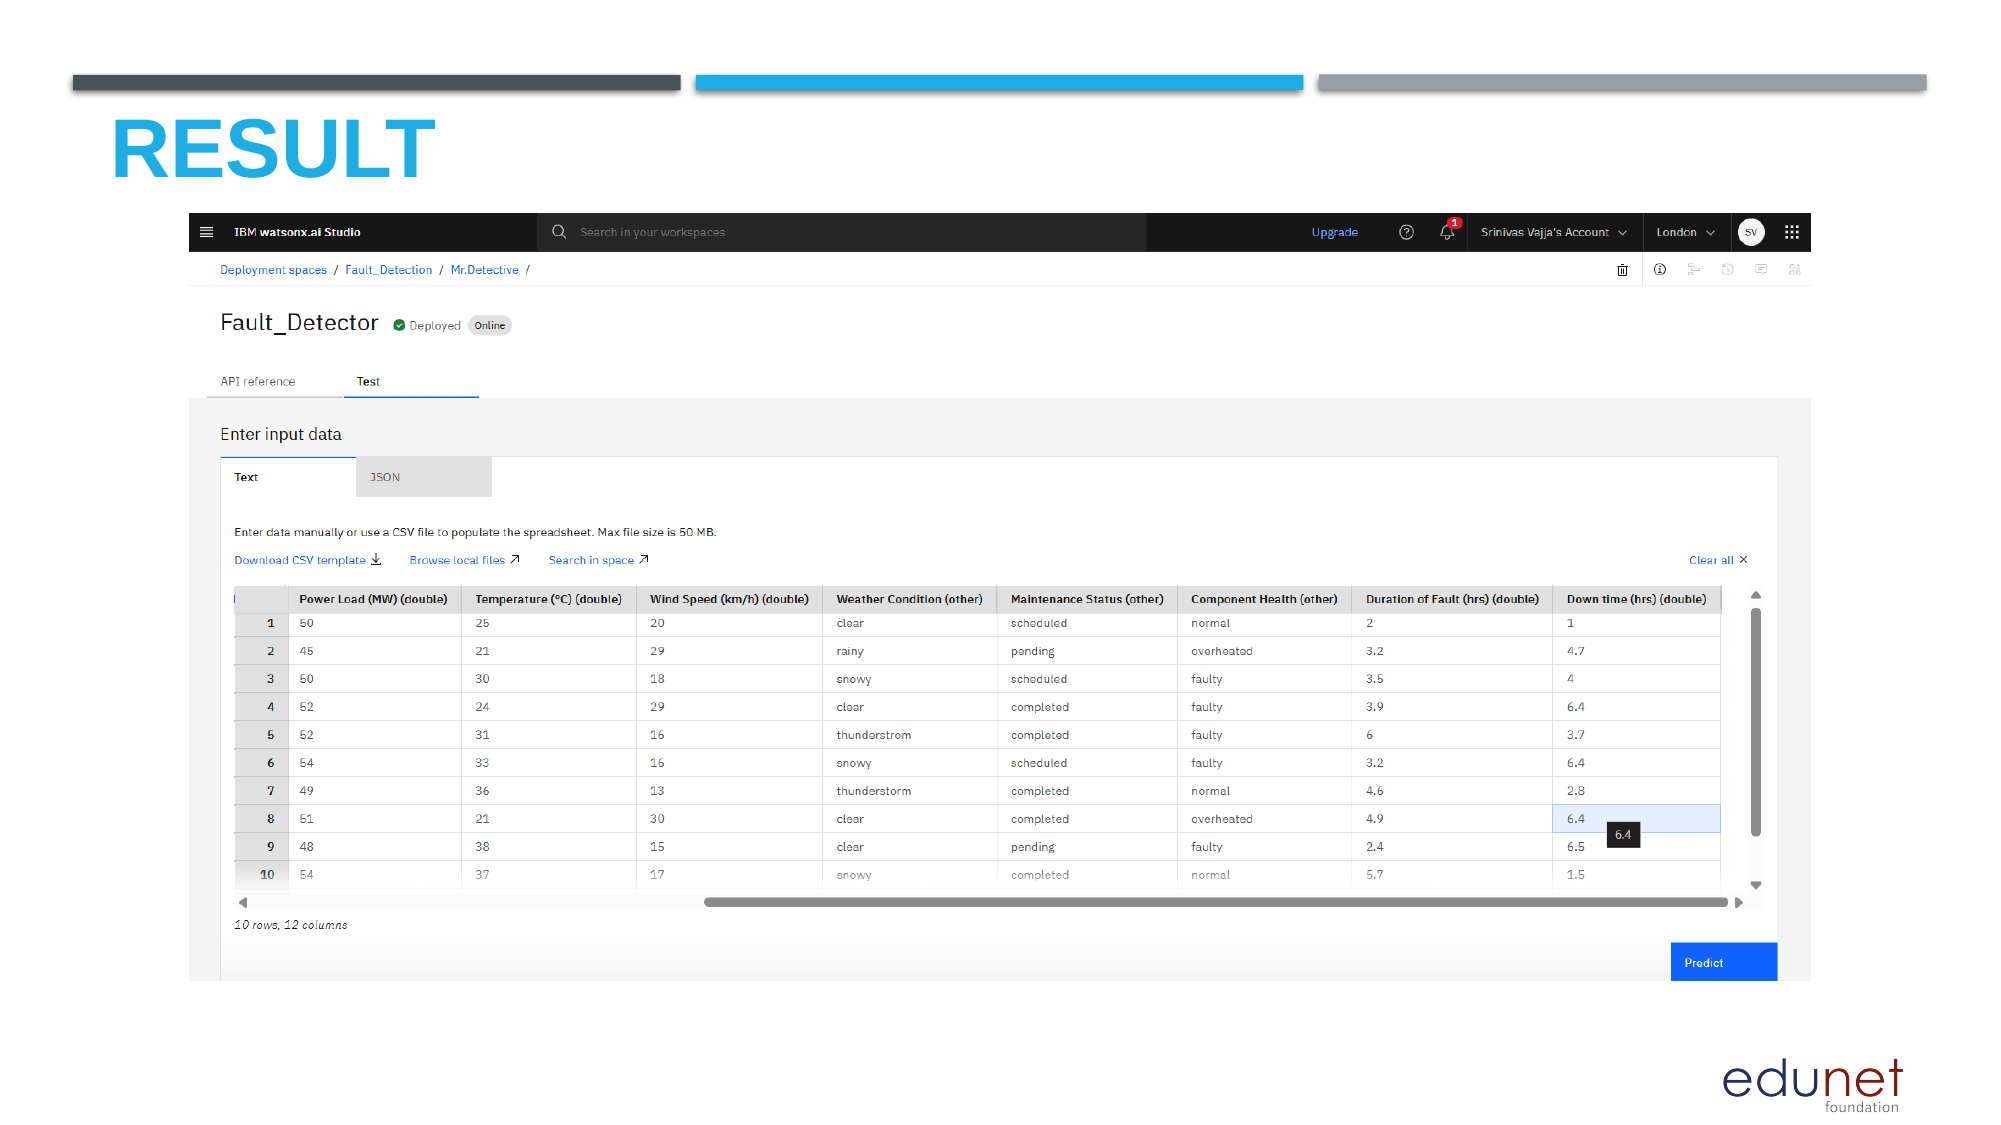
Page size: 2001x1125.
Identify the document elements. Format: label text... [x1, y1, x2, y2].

picture [1719, 1056, 1905, 1116]
title Result [95, 115, 1905, 203]
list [189, 212, 1811, 981]
